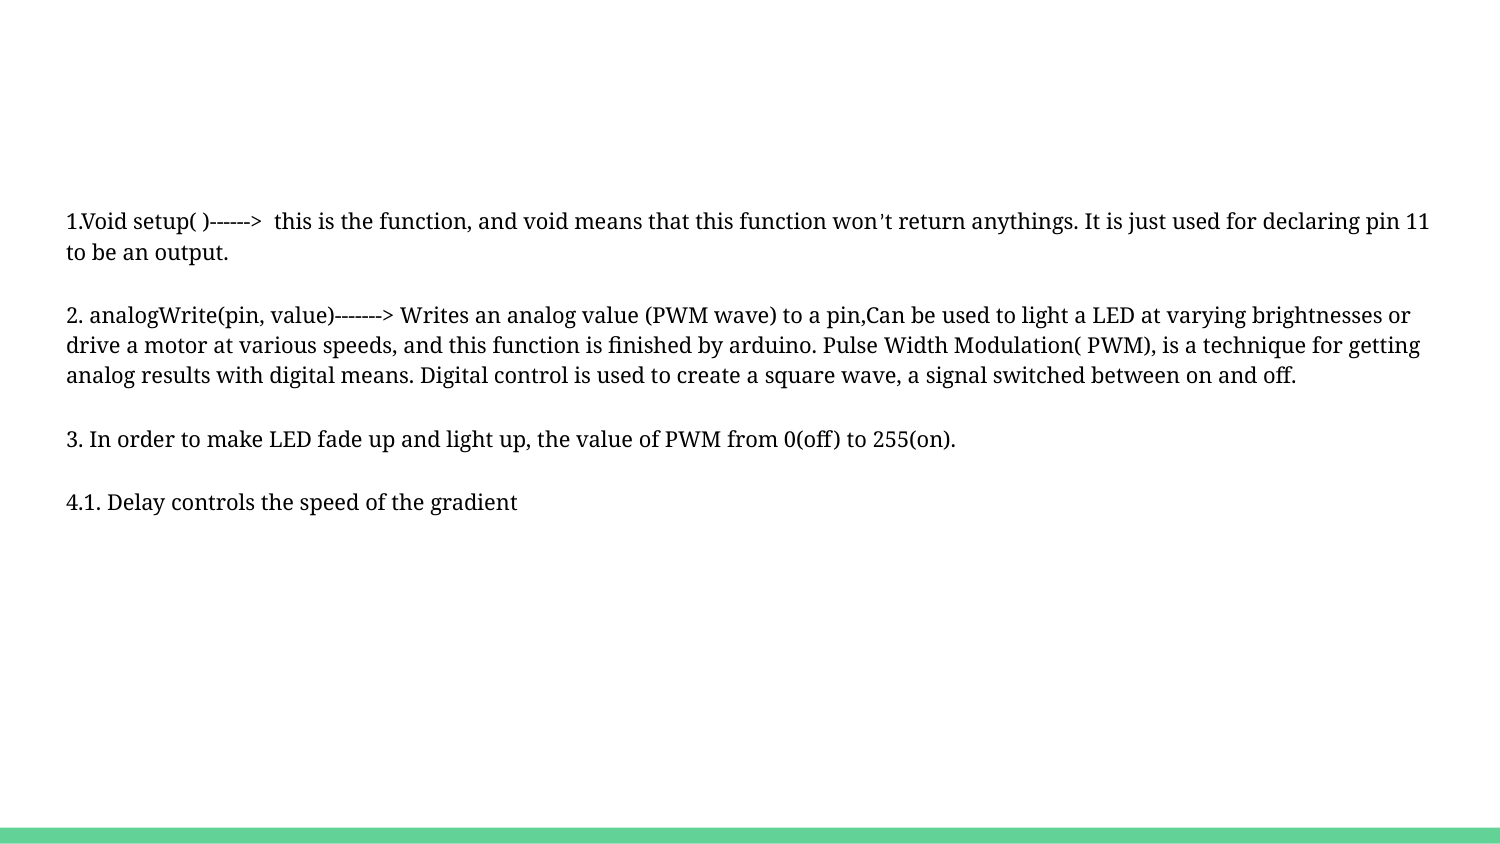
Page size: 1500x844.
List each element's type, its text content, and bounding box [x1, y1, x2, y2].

list 1.Void setup( )------> this is the function, and void means that this function won’t return anythings. It is just used for declaring pin 11 to be an output. 2. analogWrite(pin, value)-------> Writes an analog value (PWM wave) to a pin,Can be used to light a LED at varying brightnesses or drive a motor at various speeds, and this function is finished by arduino. Pulse Width Modulation( PWM), is a technique for getting analog results with digital means. Digital control is used to create a square wave, a signal switched between on and off. 3. In order to make LED fade up and light up, the value of PWM from 0(off) to 255(on). 4.1. Delay controls the speed of the gradient [51, 189, 1449, 750]
